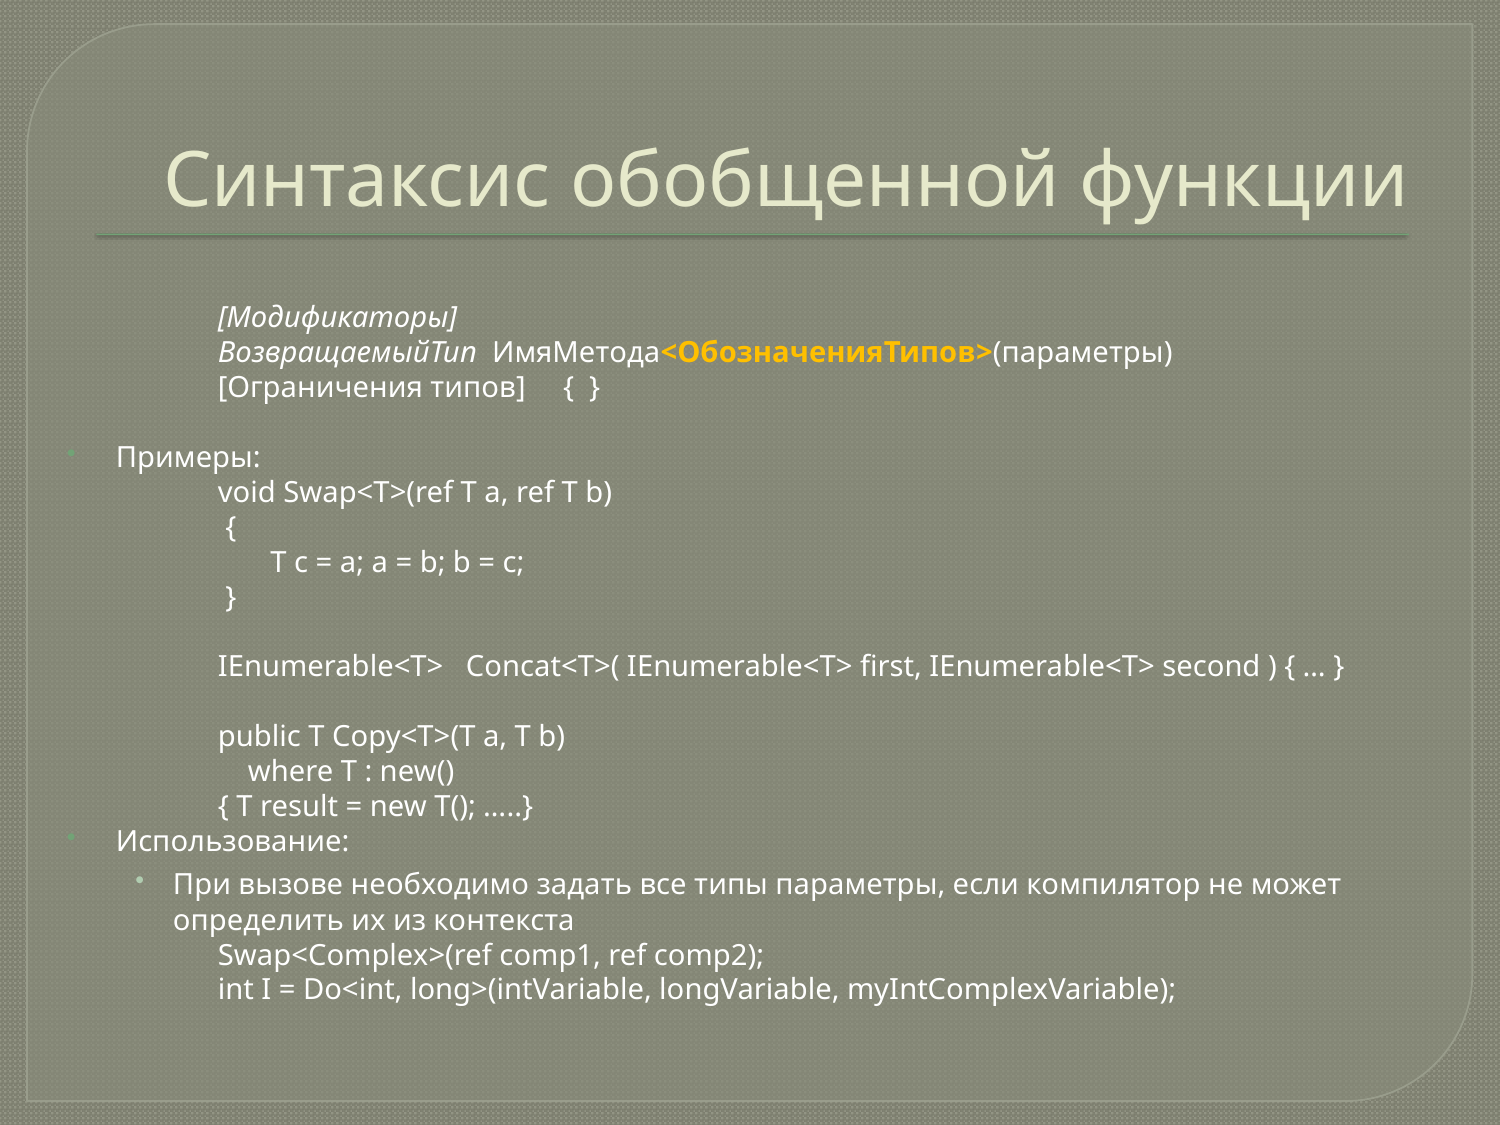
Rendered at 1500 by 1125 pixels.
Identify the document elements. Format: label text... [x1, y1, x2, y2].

list [Модификаторы] ВозвращаемыйТип ИмяМетода<ОбозначенияТипов>(параметры) [Ограничения типов] { } Примеры: void Swap<T>(ref T a, ref T b) { T c = a; a = b; b = c; } IEnumerable<T> Concat<T>( IEnumerable<T> first, IEnumerable<T> second ) { … } public T Copy<T>(T a, T b) where T : new() { T result = new T(); …..} Использование: При вызове необходимо задать все типы параметры, если компилятор не может определить их из контекста Swap<Complex>(ref comp1, ref comp2); int I = Do<int, long>(intVariable, longVariable, myIntComplexVariable); [53, 290, 1459, 1071]
title Синтаксис обобщенной функции [75, 41, 1425, 229]
